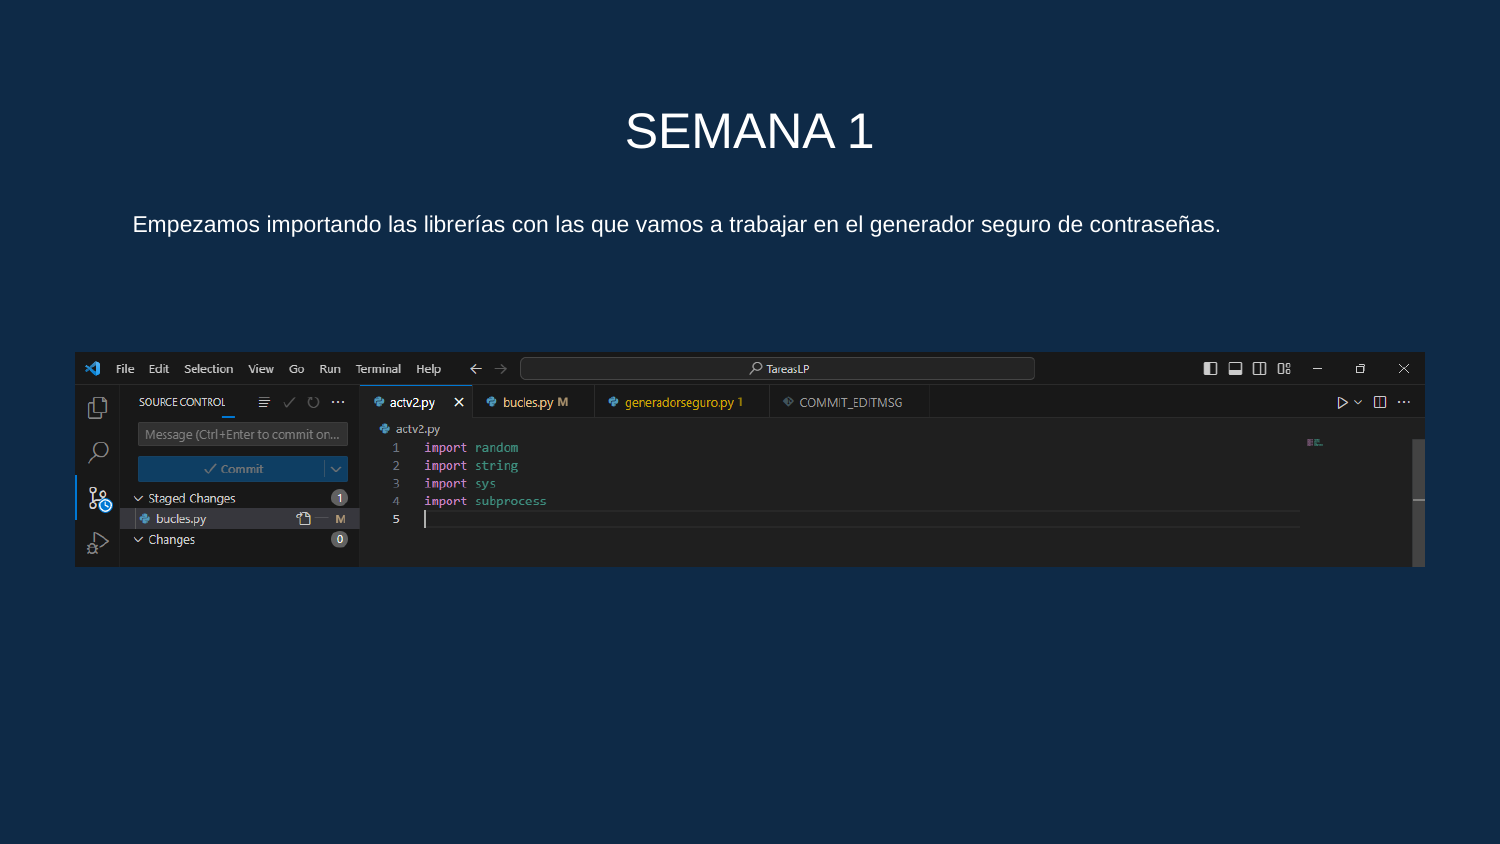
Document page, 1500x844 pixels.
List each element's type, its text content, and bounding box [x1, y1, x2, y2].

picture [74, 352, 1426, 567]
title SEMANA 1 [117, 83, 1383, 163]
text_box Empezamos importando las librerías con las que vamos a trabajar en el generador seguro de contraseñas. [117, 194, 1383, 261]
